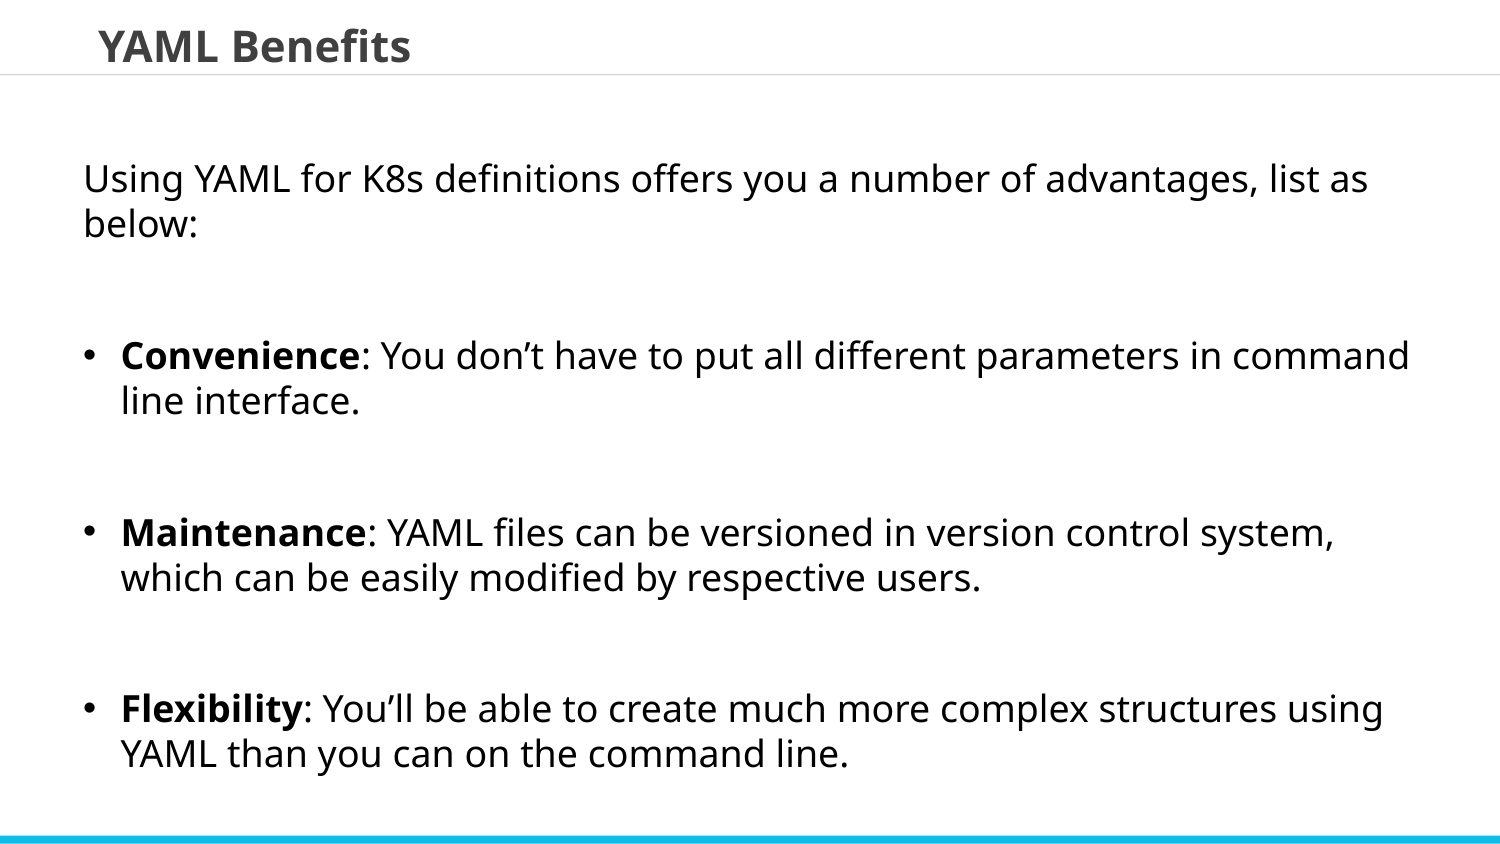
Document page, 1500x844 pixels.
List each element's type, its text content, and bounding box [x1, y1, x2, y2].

text_box YAML Benefits [83, 11, 427, 73]
text_box Using YAML for K8s definitions offers you a number of advantages, list as below: Convenience: You don’t have to put all different parameters in command line interface. Maintenance: YAML files can be versioned in version control system, which can be easily modified by respective users. Flexibility: You’ll be able to create much more complex structures using YAML than you can on the command line. [71, 149, 1448, 762]
text_box [0, 833, 1500, 844]
